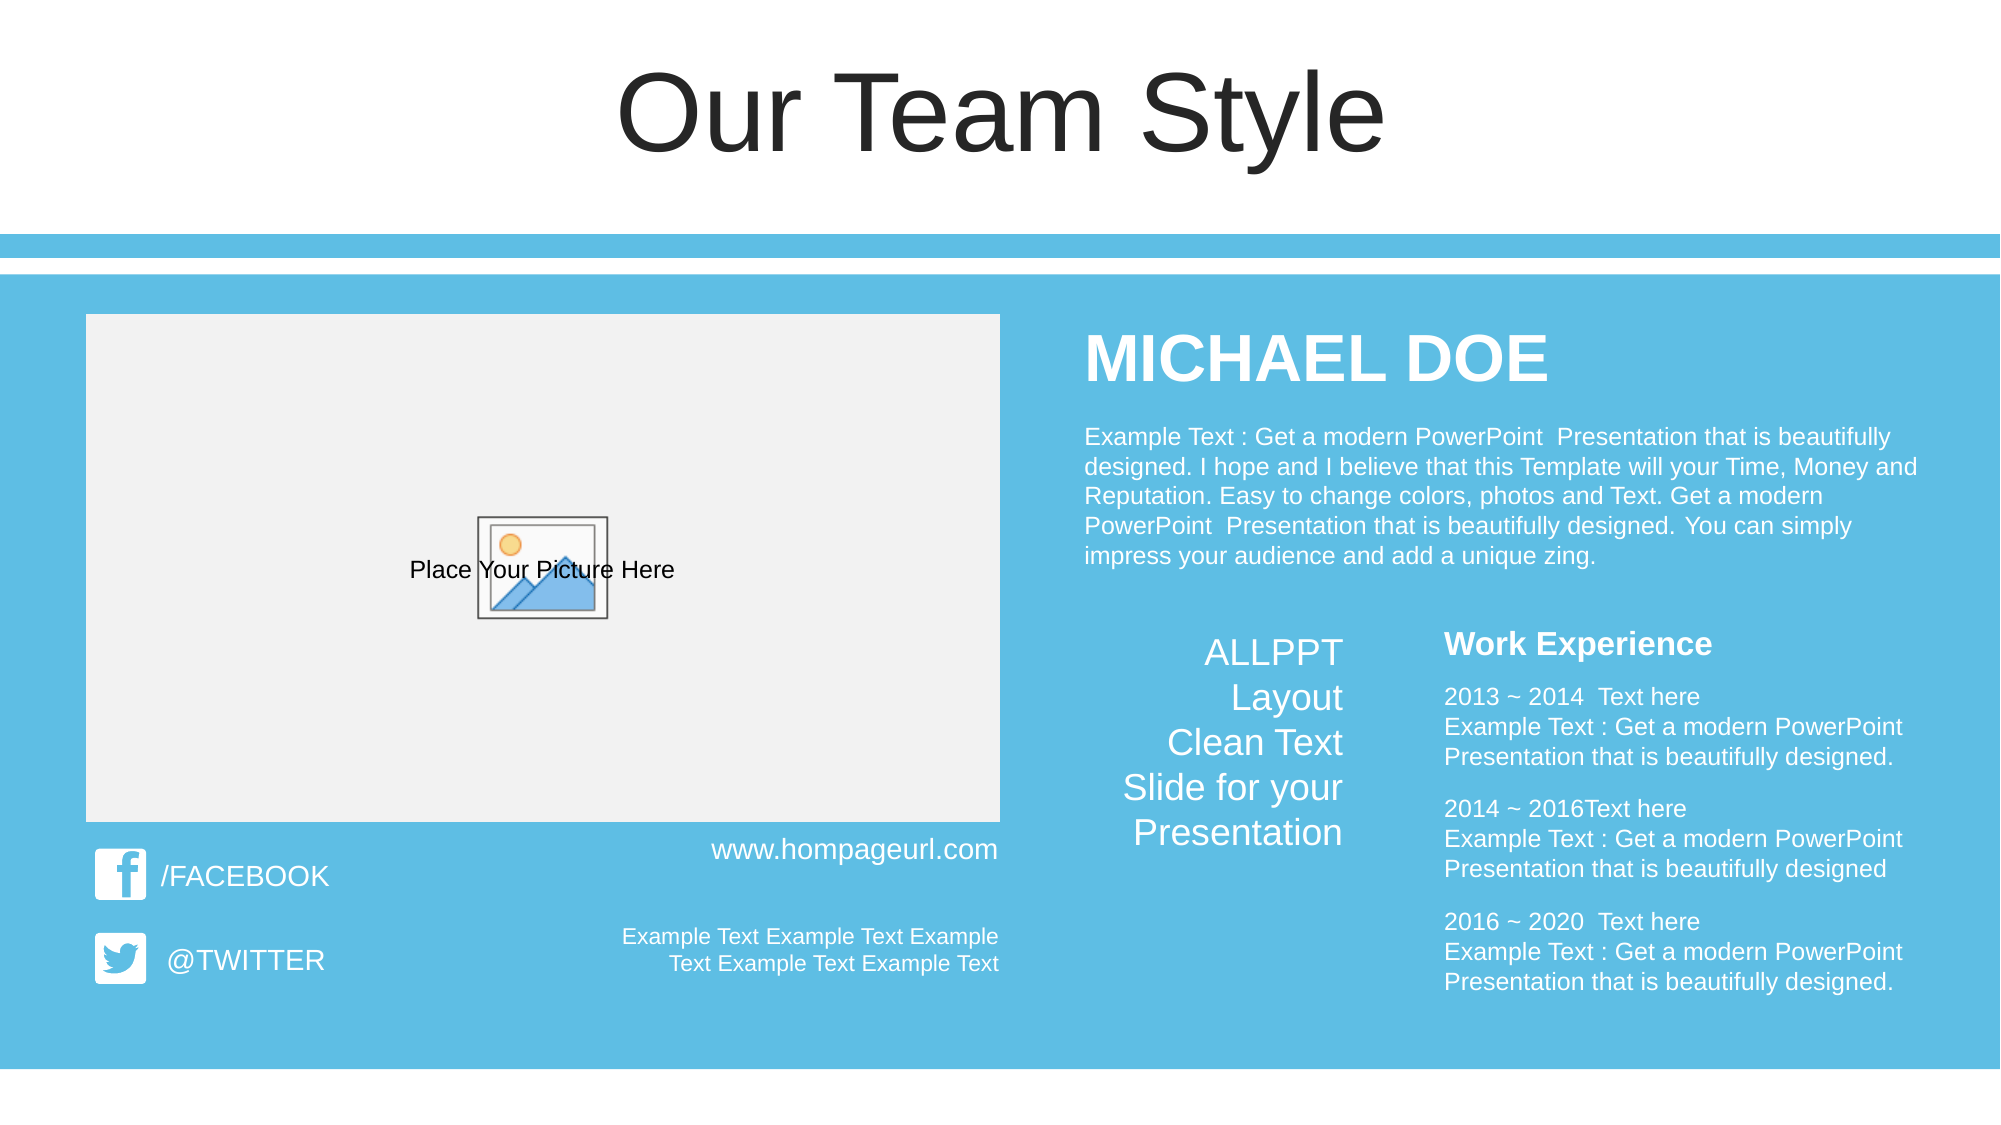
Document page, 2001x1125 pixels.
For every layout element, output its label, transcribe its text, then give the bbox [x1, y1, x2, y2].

text_box MICHAEL DOE [1069, 324, 1936, 396]
text_box ALLPPT Layout Clean Text Slide for your Presentation [1099, 620, 1358, 860]
text_box 2016 ~ 2020 Text here Example Text : Get a modern PowerPoint Presentation that is beautifully designed. [1429, 898, 1952, 1003]
picture [85, 314, 1000, 823]
text_box Example Text Example Text Example Text Example Text Example Text [561, 913, 1014, 984]
text_box Work Experience [1429, 618, 1843, 666]
text_box @TWITTER [151, 934, 353, 984]
text_box /FACEBOOK [146, 849, 347, 900]
list Our Team Style [53, 55, 1952, 175]
text_box 2014 ~ 2016Text here Example Text : Get a modern PowerPoint Presentation that is beautifully designed [1429, 785, 1952, 891]
text_box Example Text : Get a modern PowerPoint Presentation that is beautifully designed. I hope and I believe that this Template will your Time, Money and Reputation. Easy to change colors, photos and Text. Get a modern PowerPoint Presentation that is beautifully designed. You can simply impress your audience and add a unique zing. [1069, 412, 1936, 578]
text_box [94, 847, 148, 901]
text_box www.hompageurl.com [664, 822, 1014, 873]
text_box [94, 931, 148, 986]
text_box 2013 ~ 2014 Text here Example Text : Get a modern PowerPoint Presentation that is beautifully designed. [1429, 672, 1952, 778]
